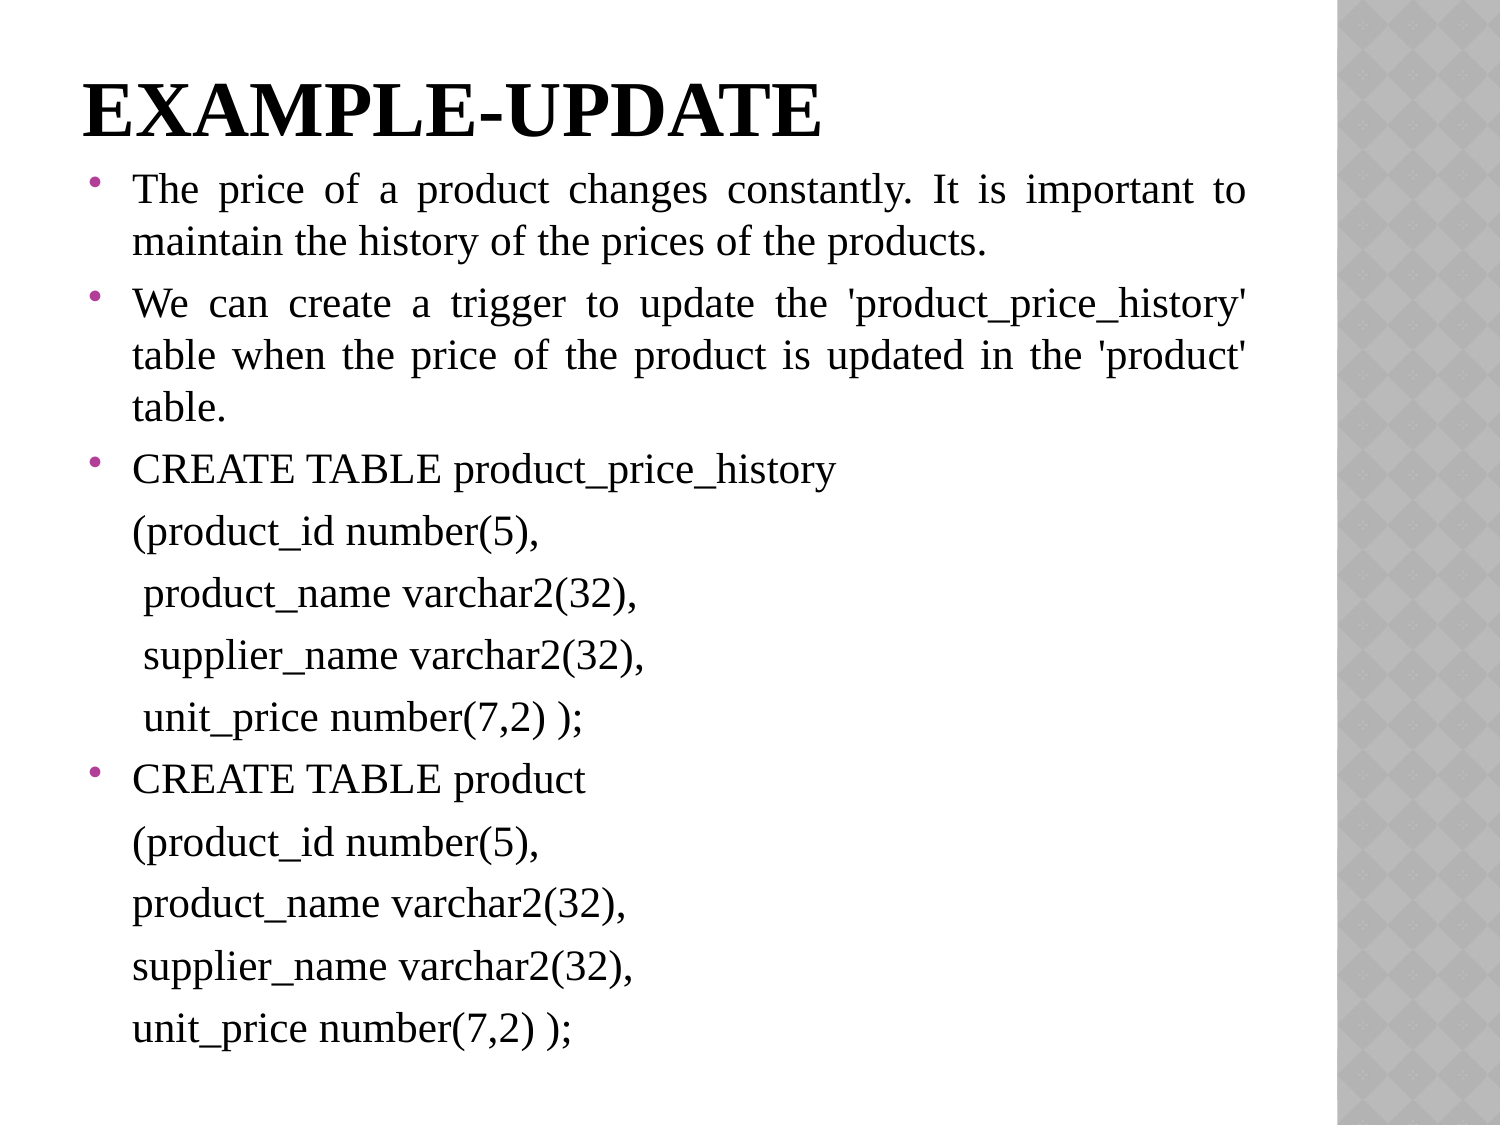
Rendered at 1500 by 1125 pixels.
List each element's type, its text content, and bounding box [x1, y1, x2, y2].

title Example-UPDAte [75, 52, 1263, 152]
list The price of a product changes constantly. It is important to maintain the history of the prices of the products. We can create a trigger to update the 'product_price_history' table when the price of the product is updated in the 'product' table. CREATE TABLE product_price_history (product_id number(5), product_name varchar2(32), supplier_name varchar2(32), unit_price number(7,2) ); CREATE TABLE product (product_id number(5), product_name varchar2(32), supplier_name varchar2(32), unit_price number(7,2) ); [75, 152, 1263, 1059]
